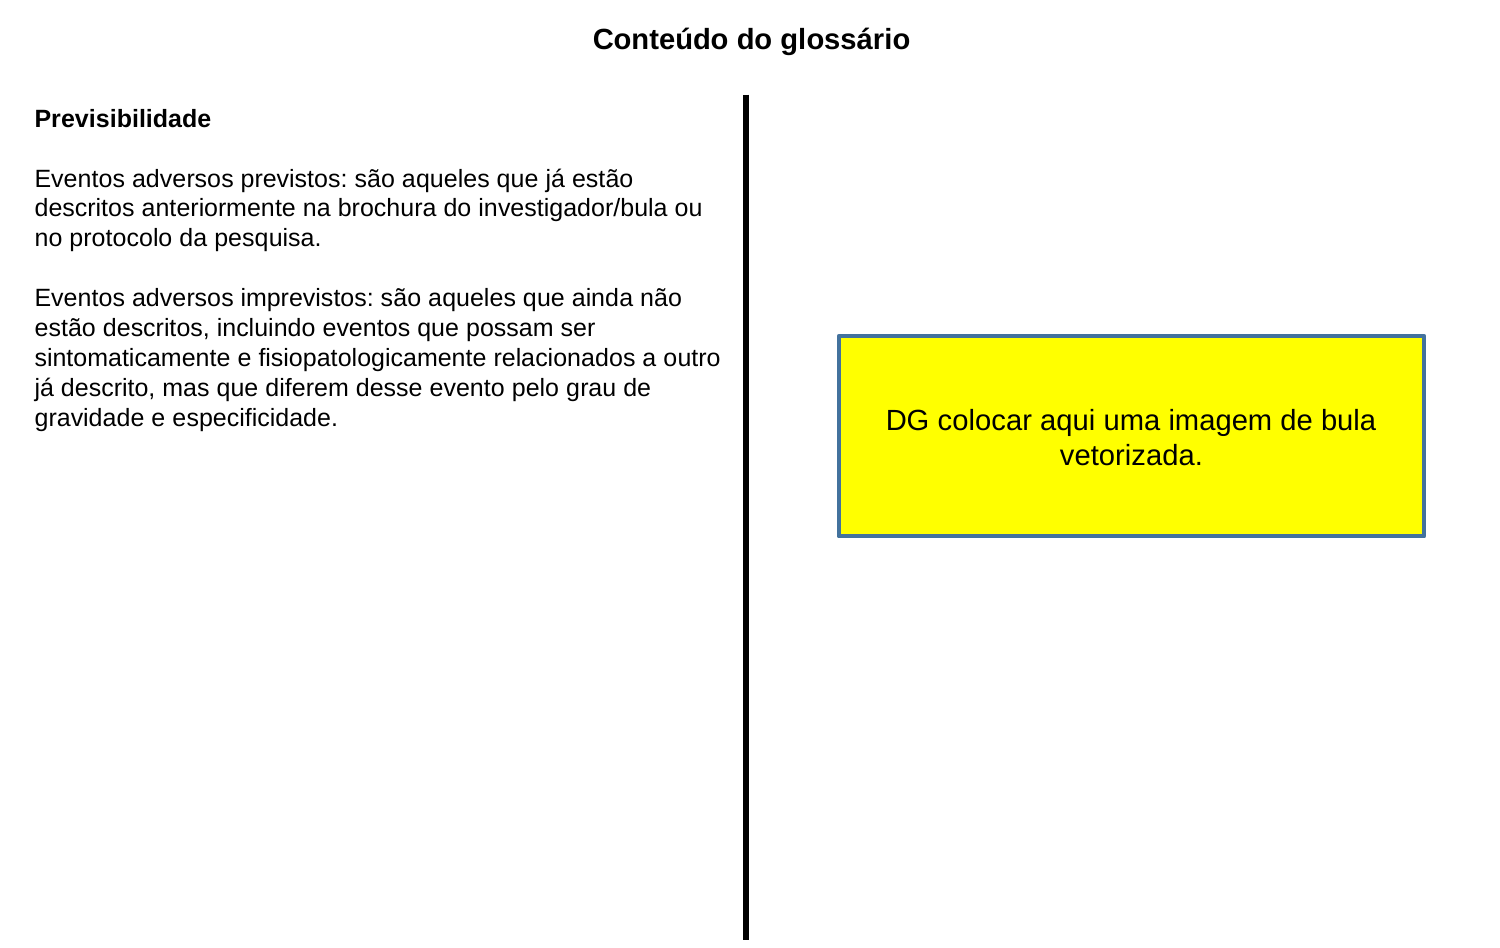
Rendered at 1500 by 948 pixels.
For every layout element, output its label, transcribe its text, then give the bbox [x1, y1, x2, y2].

text_box Previsibilidade Eventos adversos previstos: são aqueles que já estão descritos anteriormente na brochura do investigador/bula ou no protocolo da pesquisa. Eventos adversos imprevistos: são aqueles que ainda não estão descritos, incluindo eventos que possam ser sintomaticamente e fisiopatologicamente relacionados a outro já descrito, mas que diferem desse evento pelo grau de gravidade e especificidade. [19, 94, 745, 439]
text_box DG colocar aqui uma imagem de bula vetorizada. [837, 334, 1426, 538]
text_box Conteúdo do glossário [578, 12, 926, 63]
